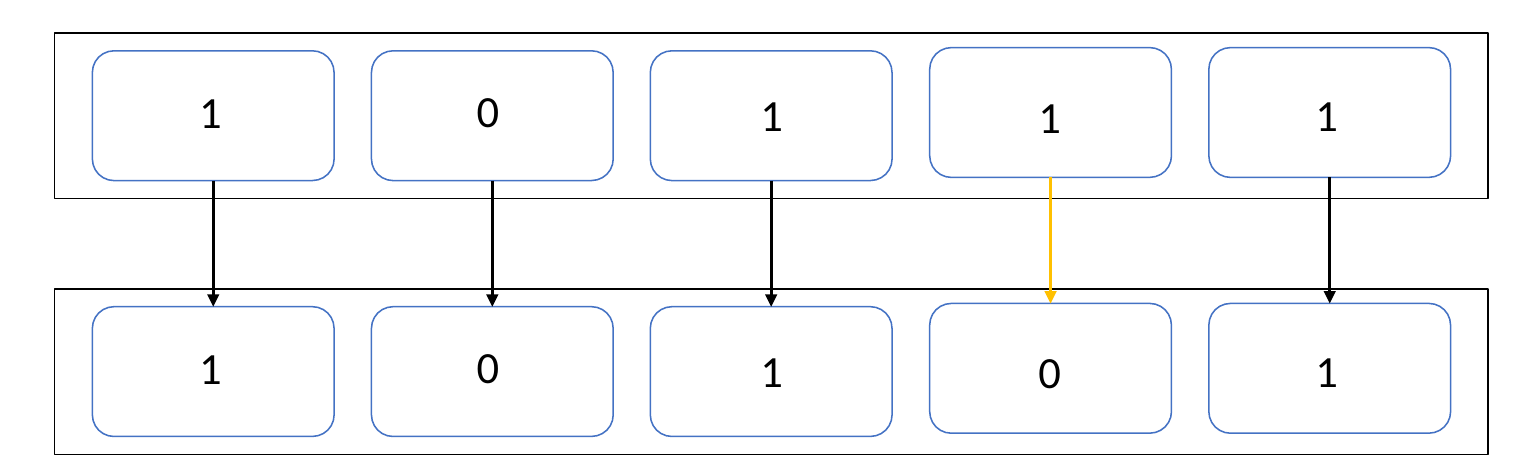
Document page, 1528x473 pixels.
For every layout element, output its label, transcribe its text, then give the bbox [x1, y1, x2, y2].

text_box 1 [745, 79, 814, 148]
text_box [1208, 303, 1451, 434]
text_box [92, 306, 335, 437]
text_box 0 [461, 331, 523, 400]
text_box 1 [745, 335, 814, 404]
text_box 0 [461, 75, 523, 145]
text_box 1 [1023, 81, 1078, 150]
text_box [929, 47, 1172, 178]
text_box 1 [1300, 335, 1359, 404]
text_box [54, 32, 1488, 199]
text_box [650, 50, 893, 181]
text_box 0 [1023, 336, 1078, 406]
text_box [371, 50, 614, 181]
text_box [54, 288, 1488, 455]
text_box 1 [184, 77, 243, 146]
text_box [650, 306, 893, 437]
text_box [371, 306, 614, 437]
text_box [929, 303, 1172, 434]
text_box 1 [1300, 79, 1359, 148]
text_box [1208, 47, 1451, 178]
text_box 1 [184, 332, 243, 402]
text_box [92, 50, 335, 181]
